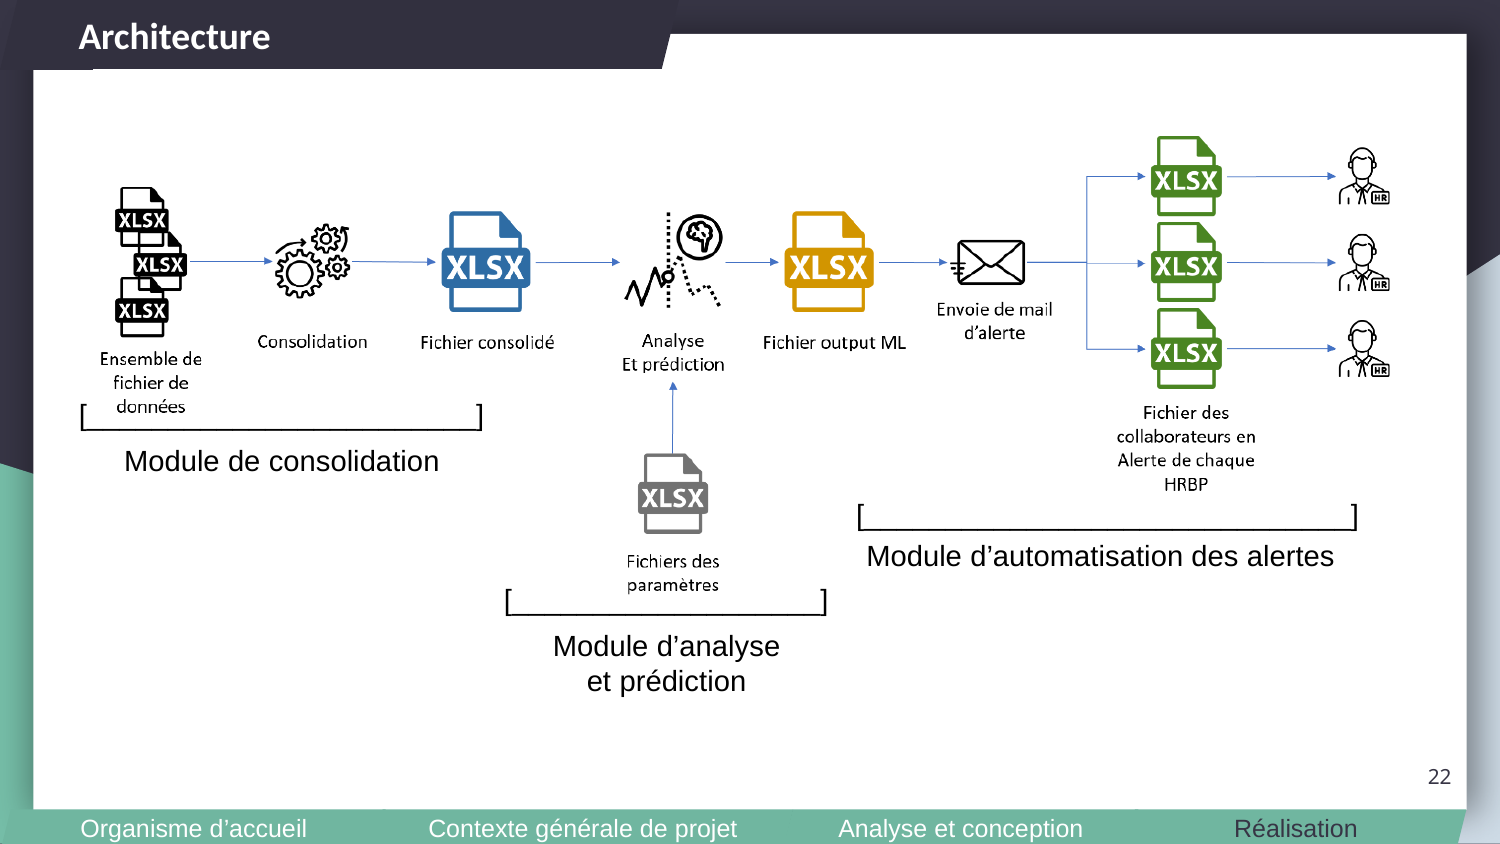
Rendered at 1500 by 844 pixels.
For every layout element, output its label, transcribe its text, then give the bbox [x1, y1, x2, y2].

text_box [452, 573, 882, 706]
text_box Architecture [0, 0, 682, 73]
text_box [831, 488, 1385, 582]
text_box Organisme d’accueil [0, 807, 381, 844]
slide_number 22 [1376, 745, 1467, 807]
text_box Contexte générale de projet [371, 807, 796, 844]
picture [93, 69, 1400, 644]
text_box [62, 388, 502, 486]
text_box Réalisation [1124, 807, 1469, 844]
text_box Analyse et conception [787, 807, 1134, 844]
